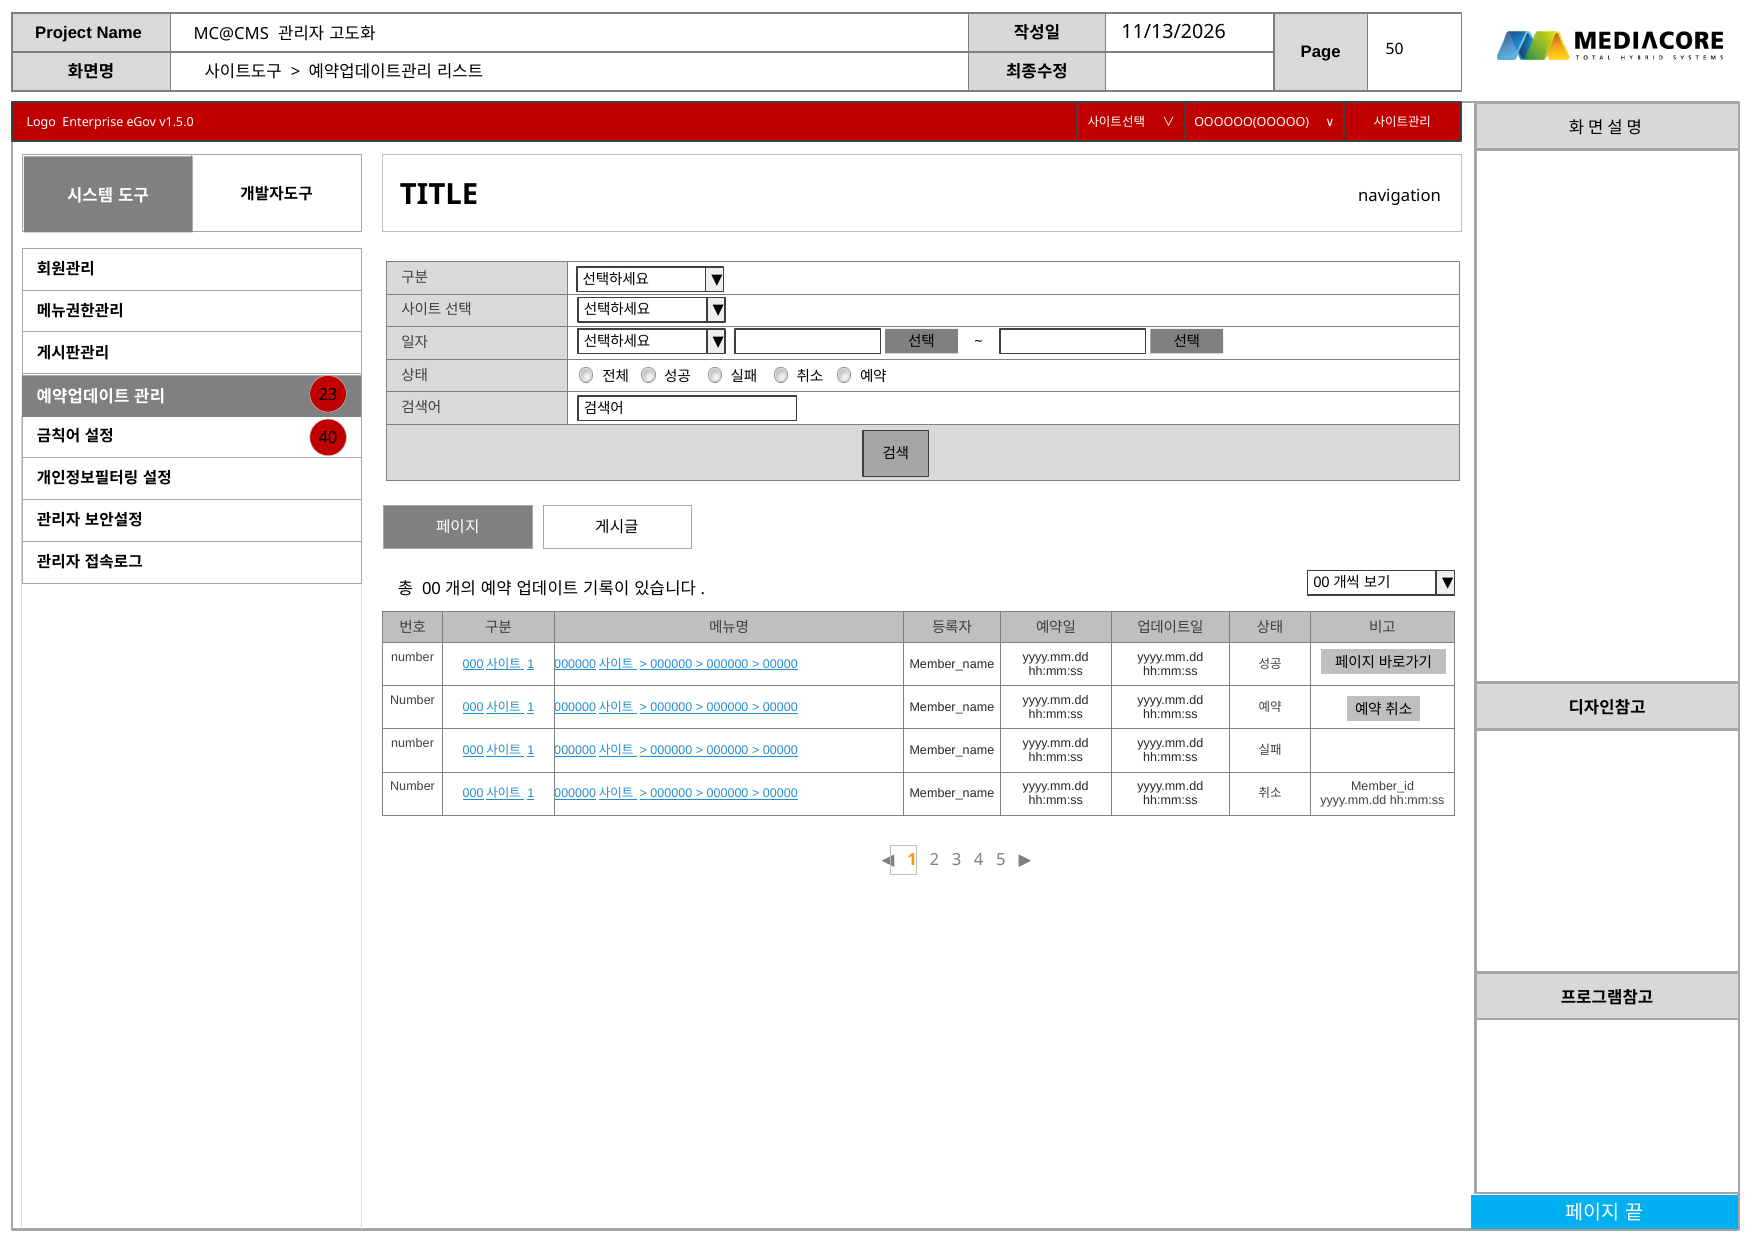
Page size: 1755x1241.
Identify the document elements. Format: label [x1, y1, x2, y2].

table_cell [1230, 643, 1310, 685]
table_cell [1112, 773, 1229, 815]
table_header [904, 612, 1000, 642]
text_box [577, 297, 726, 323]
text_box [708, 367, 759, 386]
table_header [383, 612, 442, 642]
text_box [837, 367, 889, 386]
table_cell [568, 392, 1459, 424]
table_cell [1112, 686, 1229, 728]
table_cell [1311, 729, 1454, 772]
table_cell [555, 686, 903, 728]
table_cell [1230, 729, 1310, 772]
table_cell [387, 295, 567, 326]
text_box [579, 367, 631, 386]
text_box [862, 430, 929, 477]
table_cell [1001, 729, 1111, 772]
table_cell [443, 686, 554, 728]
table_header [443, 612, 554, 642]
table_cell [387, 392, 567, 424]
table_header [568, 262, 1459, 294]
table_cell [904, 643, 1000, 685]
table_cell [1001, 773, 1111, 815]
table_cell [1477, 731, 1738, 971]
table_cell [555, 729, 903, 772]
table_cell [904, 773, 1000, 815]
table_cell [443, 773, 554, 815]
table_cell [383, 773, 442, 815]
table_cell [387, 360, 567, 391]
table_cell [1477, 684, 1738, 728]
table_cell [1477, 151, 1738, 681]
table_header [1001, 612, 1111, 642]
table_cell [1112, 729, 1229, 772]
table_cell [1112, 643, 1229, 685]
text_box [383, 505, 532, 549]
text_box [20, 373, 363, 458]
text_box [1000, 328, 1146, 354]
table_cell [904, 729, 1000, 772]
table_header [1477, 104, 1738, 148]
table_cell [568, 327, 1459, 359]
table_cell [443, 643, 554, 685]
text_box [830, 841, 1083, 878]
table_cell [568, 360, 1459, 391]
text_box [22, 154, 195, 234]
table_cell [1311, 643, 1454, 685]
slide_number [1368, 32, 1460, 68]
text_box [1320, 648, 1447, 676]
table_cell [568, 295, 1459, 326]
text_box [542, 505, 692, 549]
text_box [734, 328, 881, 354]
text_box [578, 396, 797, 421]
table_cell [383, 643, 442, 685]
table_cell [555, 773, 903, 815]
table_cell [1001, 643, 1111, 685]
table_cell [1230, 773, 1310, 815]
table_cell [387, 327, 567, 359]
table_cell [555, 643, 903, 685]
table_header [1311, 612, 1454, 642]
table_cell [1001, 686, 1111, 728]
text_box [1346, 694, 1421, 723]
text_box [577, 328, 726, 354]
table_header [1230, 612, 1310, 642]
table_cell [1477, 1020, 1738, 1192]
table_cell [387, 425, 1459, 480]
table_cell [443, 729, 554, 772]
table_cell [1311, 773, 1454, 815]
table_header [555, 612, 903, 642]
text_box [576, 266, 724, 292]
table_header [1112, 612, 1229, 642]
text_box [774, 367, 825, 386]
table_cell [904, 686, 1000, 728]
text_box [885, 328, 999, 354]
table_cell [383, 686, 442, 728]
table_header [387, 262, 567, 294]
table_cell [1311, 686, 1454, 728]
picture [1497, 31, 1723, 60]
text_box [189, 53, 499, 89]
slide_number [1106, 14, 1274, 50]
text_box [1150, 328, 1224, 354]
text_box [383, 570, 721, 605]
table_cell [1230, 686, 1310, 728]
table_cell [383, 729, 442, 772]
table_cell [1477, 974, 1738, 1018]
text_box [1307, 570, 1455, 596]
text_box [641, 367, 693, 386]
